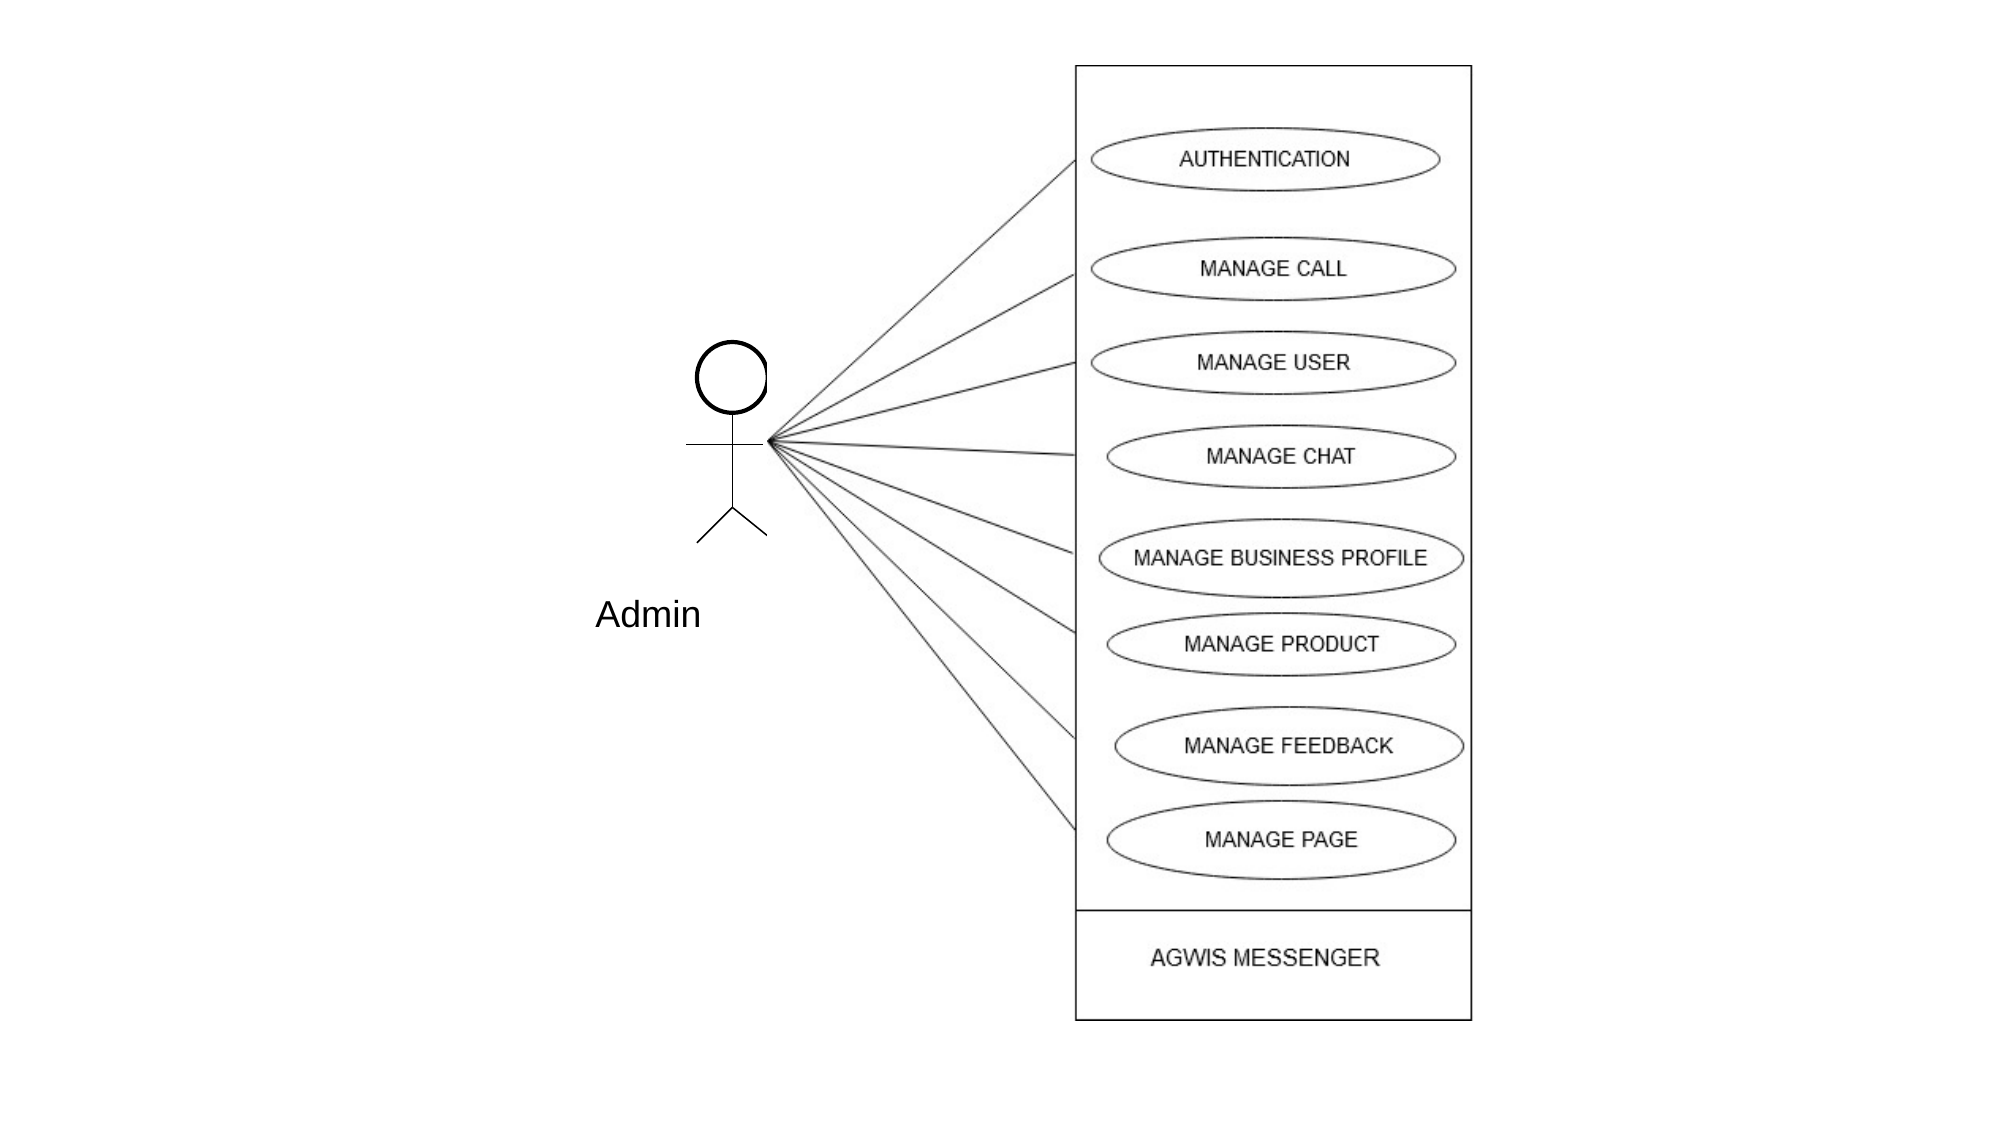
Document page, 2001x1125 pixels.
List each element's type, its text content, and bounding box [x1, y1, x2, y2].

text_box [732, 507, 762, 537]
text_box [694, 339, 762, 415]
text_box Admin [580, 582, 745, 643]
picture [767, 65, 1474, 1021]
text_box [696, 507, 730, 543]
